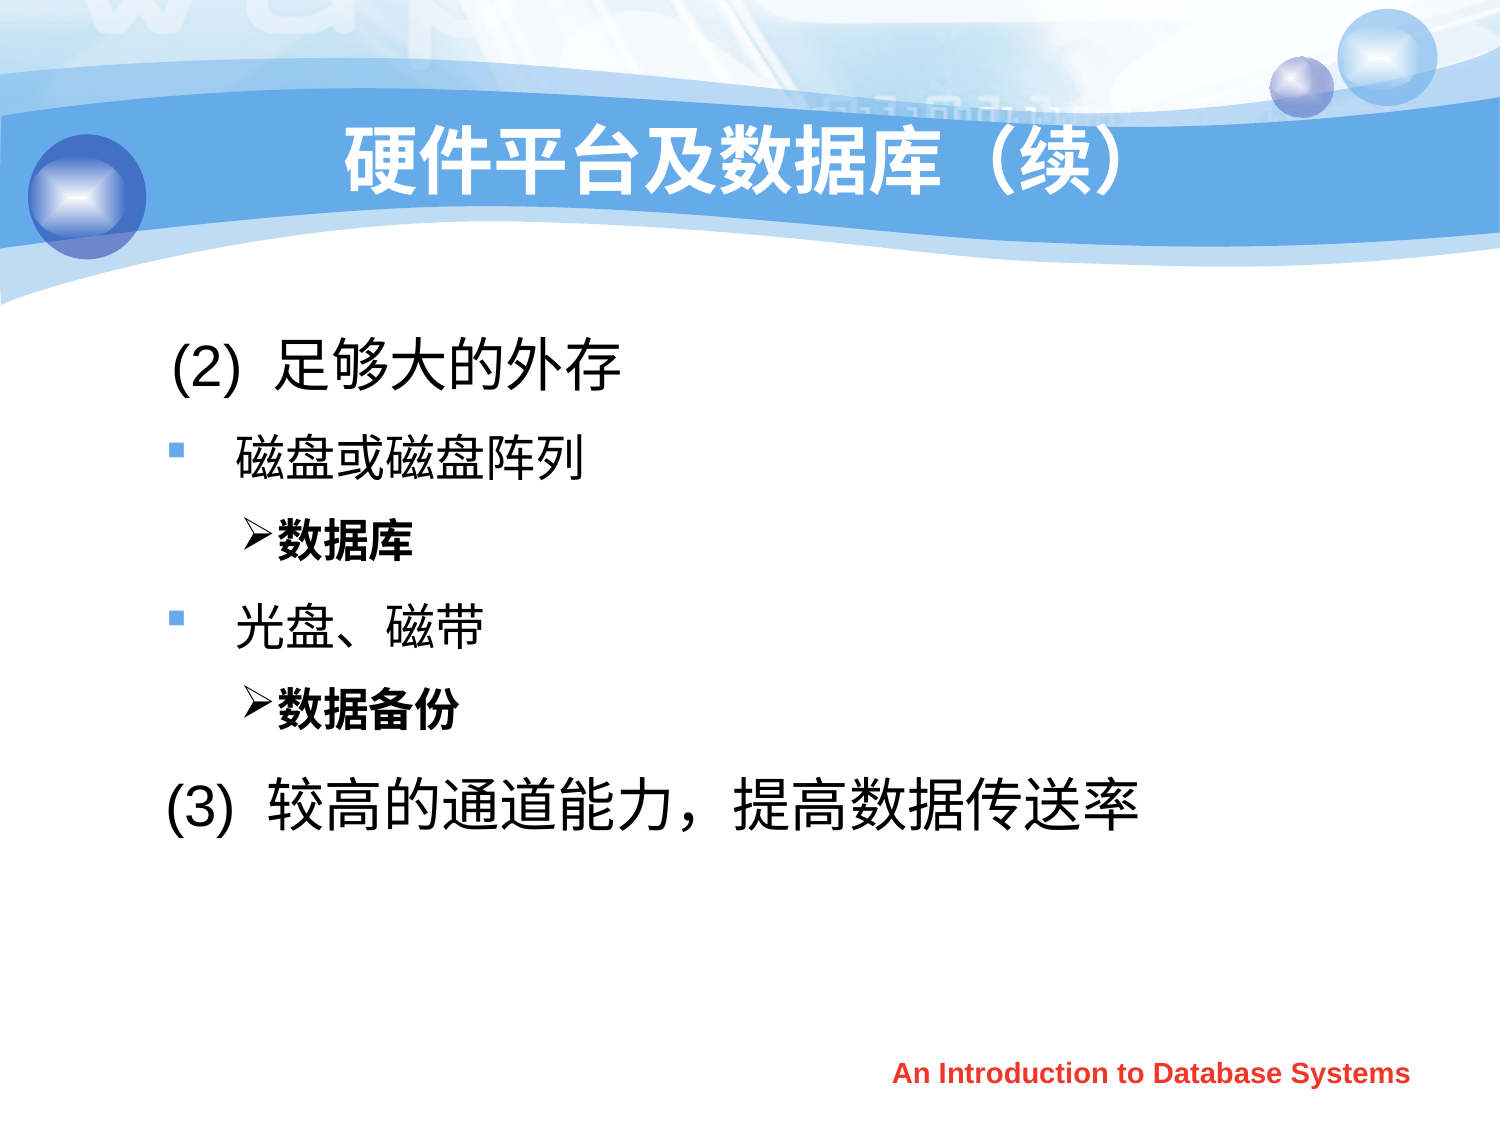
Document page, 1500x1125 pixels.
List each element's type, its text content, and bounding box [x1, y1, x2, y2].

title 硬件平台及数据库（续） [150, 112, 1363, 205]
list (2) 足够大的外存 磁盘或磁盘阵列 数据库 光盘、磁带 数据备份 (3) 较高的通道能力，提高数据传送率 [75, 299, 1425, 1038]
footer An Introduction to Database Systems [856, 1046, 1447, 1100]
picture [0, 0, 1500, 112]
